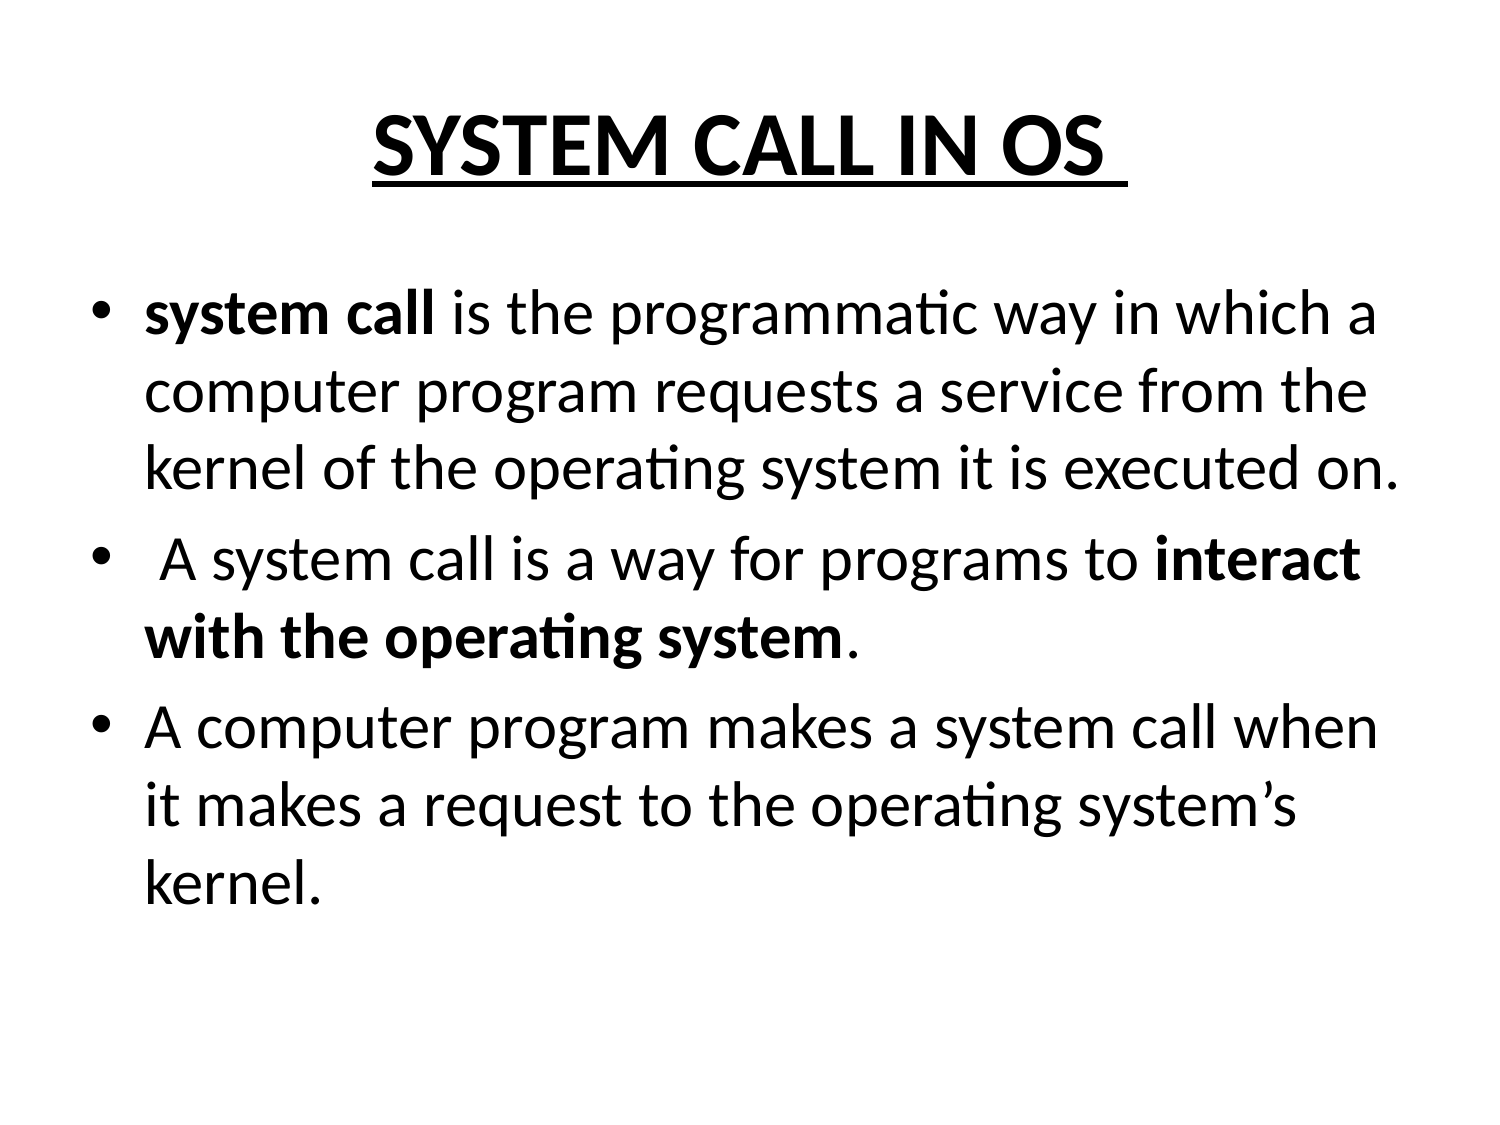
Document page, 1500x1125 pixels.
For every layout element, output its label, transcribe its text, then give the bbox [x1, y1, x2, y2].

title SYSTEM CALL IN OS [75, 45, 1425, 233]
list system call is the programmatic way in which a computer program requests a service from the kernel of the operating system it is executed on. A system call is a way for programs to interact with the operating system. A computer program makes a system call when it makes a request to the operating system’s kernel. [75, 262, 1425, 1005]
